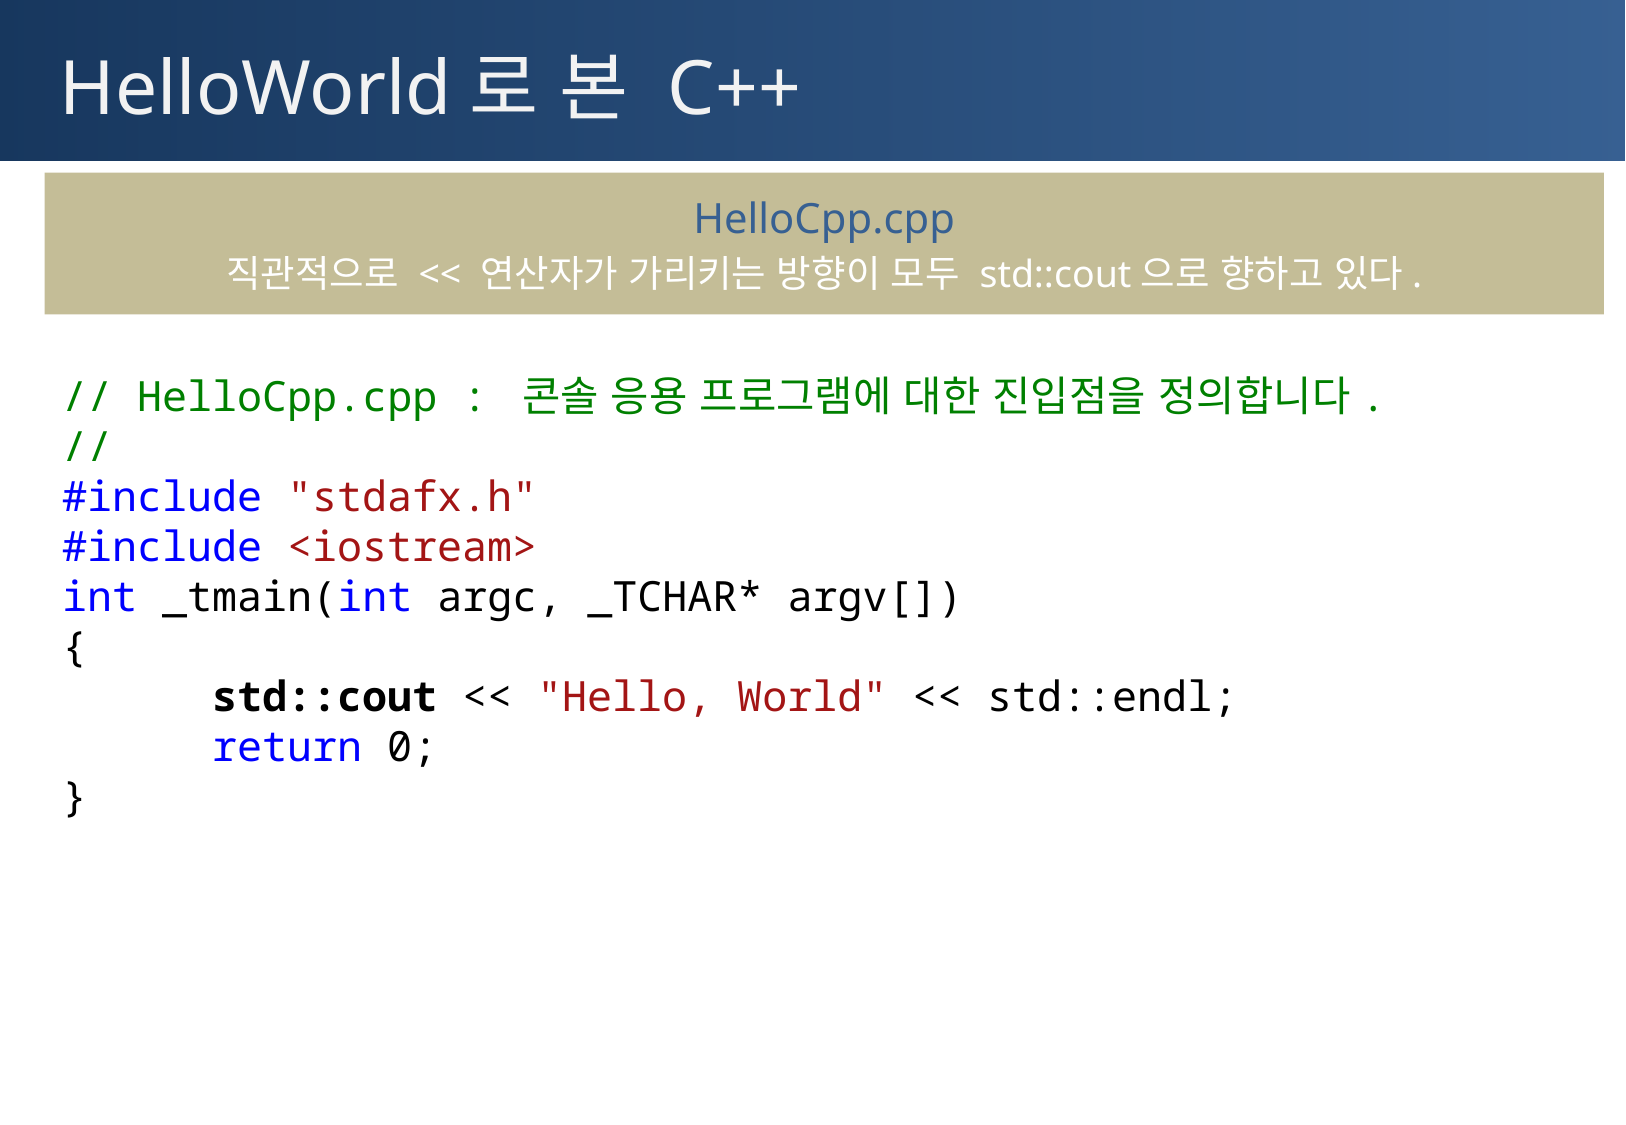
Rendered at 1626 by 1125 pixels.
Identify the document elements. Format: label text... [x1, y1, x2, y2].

list HelloCpp.cpp 직관적으로 << 연산자가 가리키는 방향이 모두 std::cout으로 향하고 있다. [44, 172, 1604, 315]
title HelloWorld로 본 C++ [44, 19, 1604, 149]
text_box // HelloCpp.cpp : 콘솔 응용 프로그램에 대한 진입점을 정의합니다. // #include "stdafx.h" #include <iostream> int _tmain(int argc, _TCHAR* argv[]) { std::cout << "Hello, World" << std::endl; return 0; } [47, 361, 1604, 827]
